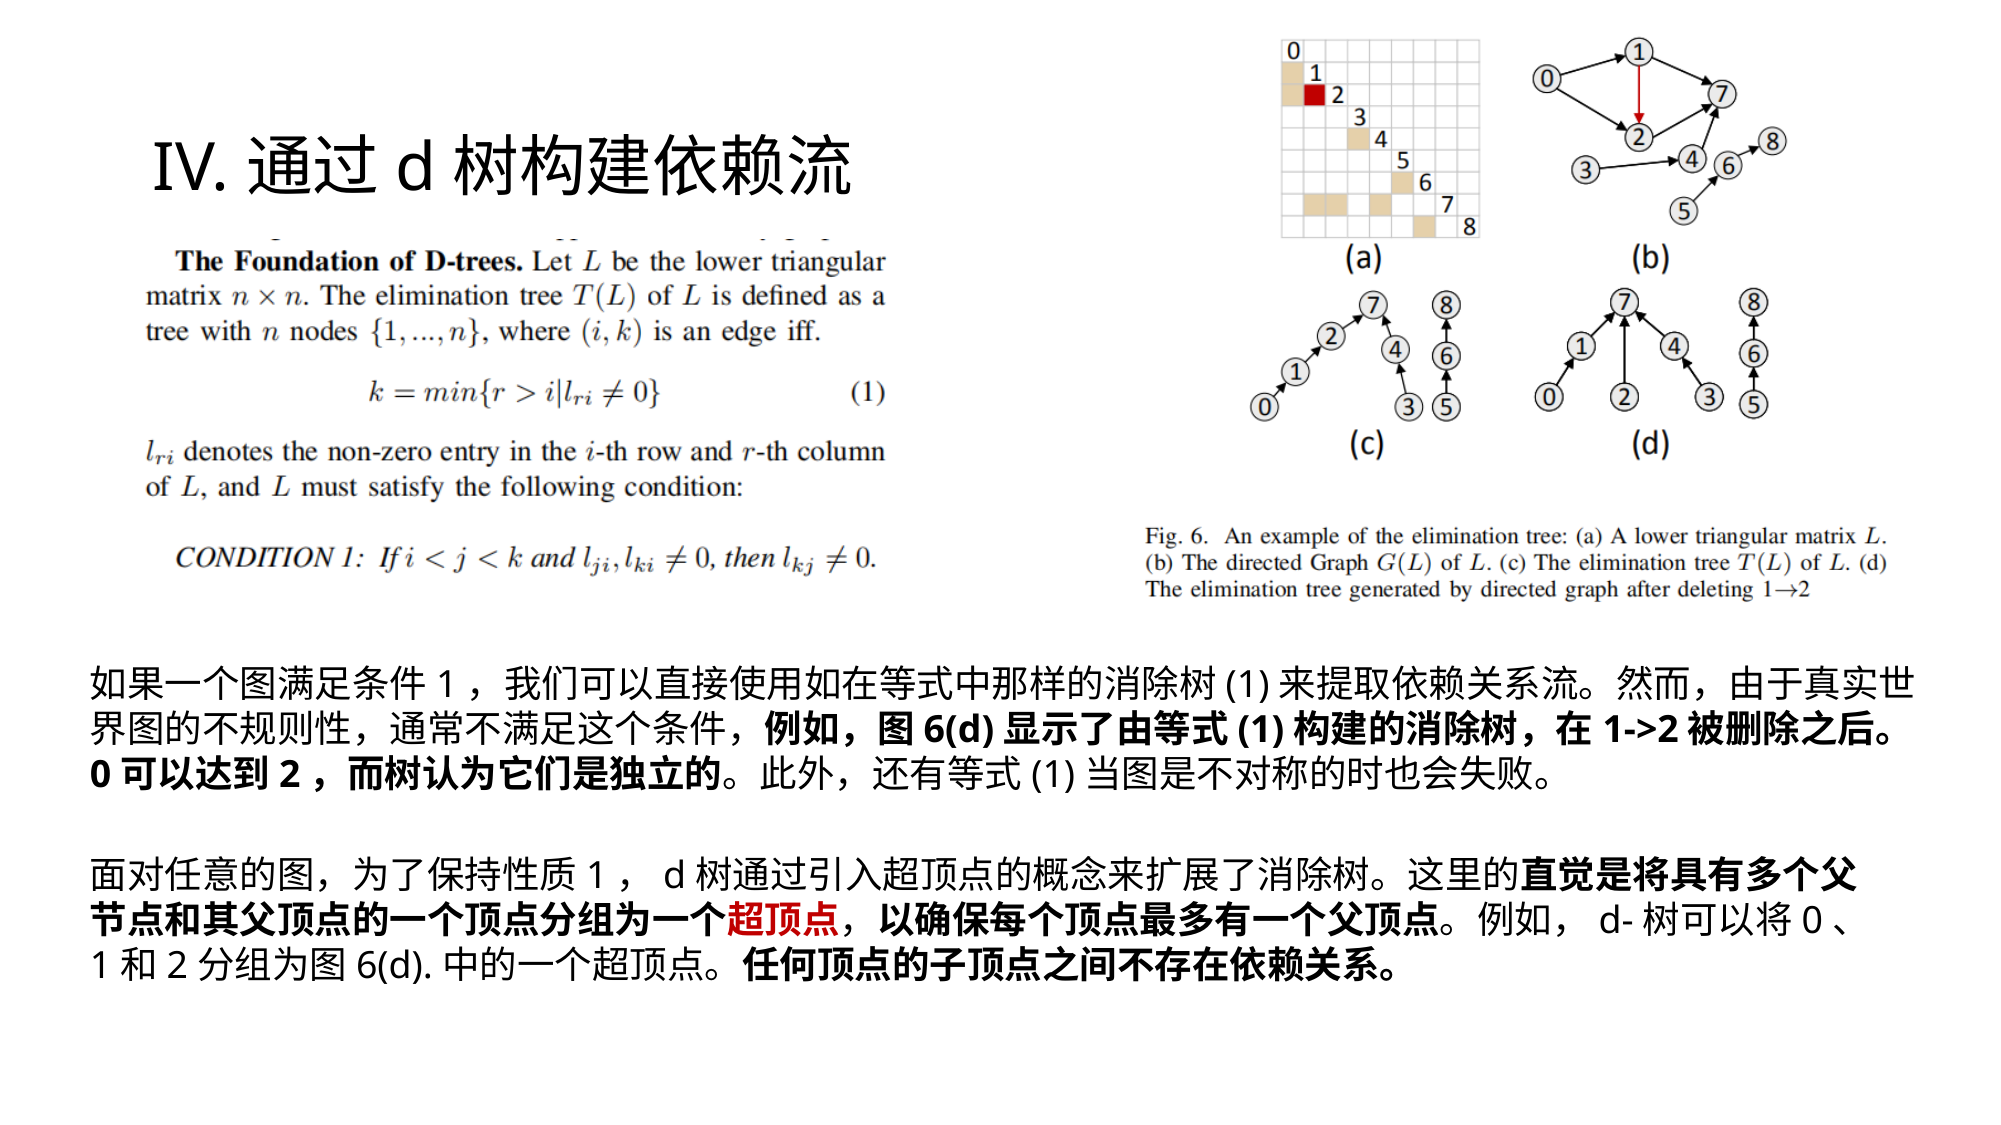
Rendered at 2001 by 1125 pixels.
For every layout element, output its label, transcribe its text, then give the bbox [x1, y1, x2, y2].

title IV.通过d树构建依赖流 [137, 59, 1131, 278]
text_box 面对任意的图，为了保持性质1，d树通过引入超顶点的概念来扩展了消除树。这里的直觉是将具有多个父节点和其父顶点的一个顶点分组为一个超顶点，以确保每个顶点最多有一个父顶点。例如，d-树可以将0、1和2分组为图6(d).中的一个超顶点。任何顶点的子顶点之间不存在依赖关系。 [74, 844, 1910, 994]
text_box 如果一个图满足条件1，我们可以直接使用如在等式中那样的消除树(1)来提取依赖关系流。然而，由于真实世界图的不规则性，通常不满足这个条件，例如，图6(d)显示了由等式(1)构建的消除树，在1->2被删除之后。0可以达到2，而树认为它们是独立的。此外，还有等式(1)当图是不对称的时也会失败。 [75, 652, 1954, 803]
picture [137, 239, 905, 582]
picture [1131, 19, 1899, 613]
